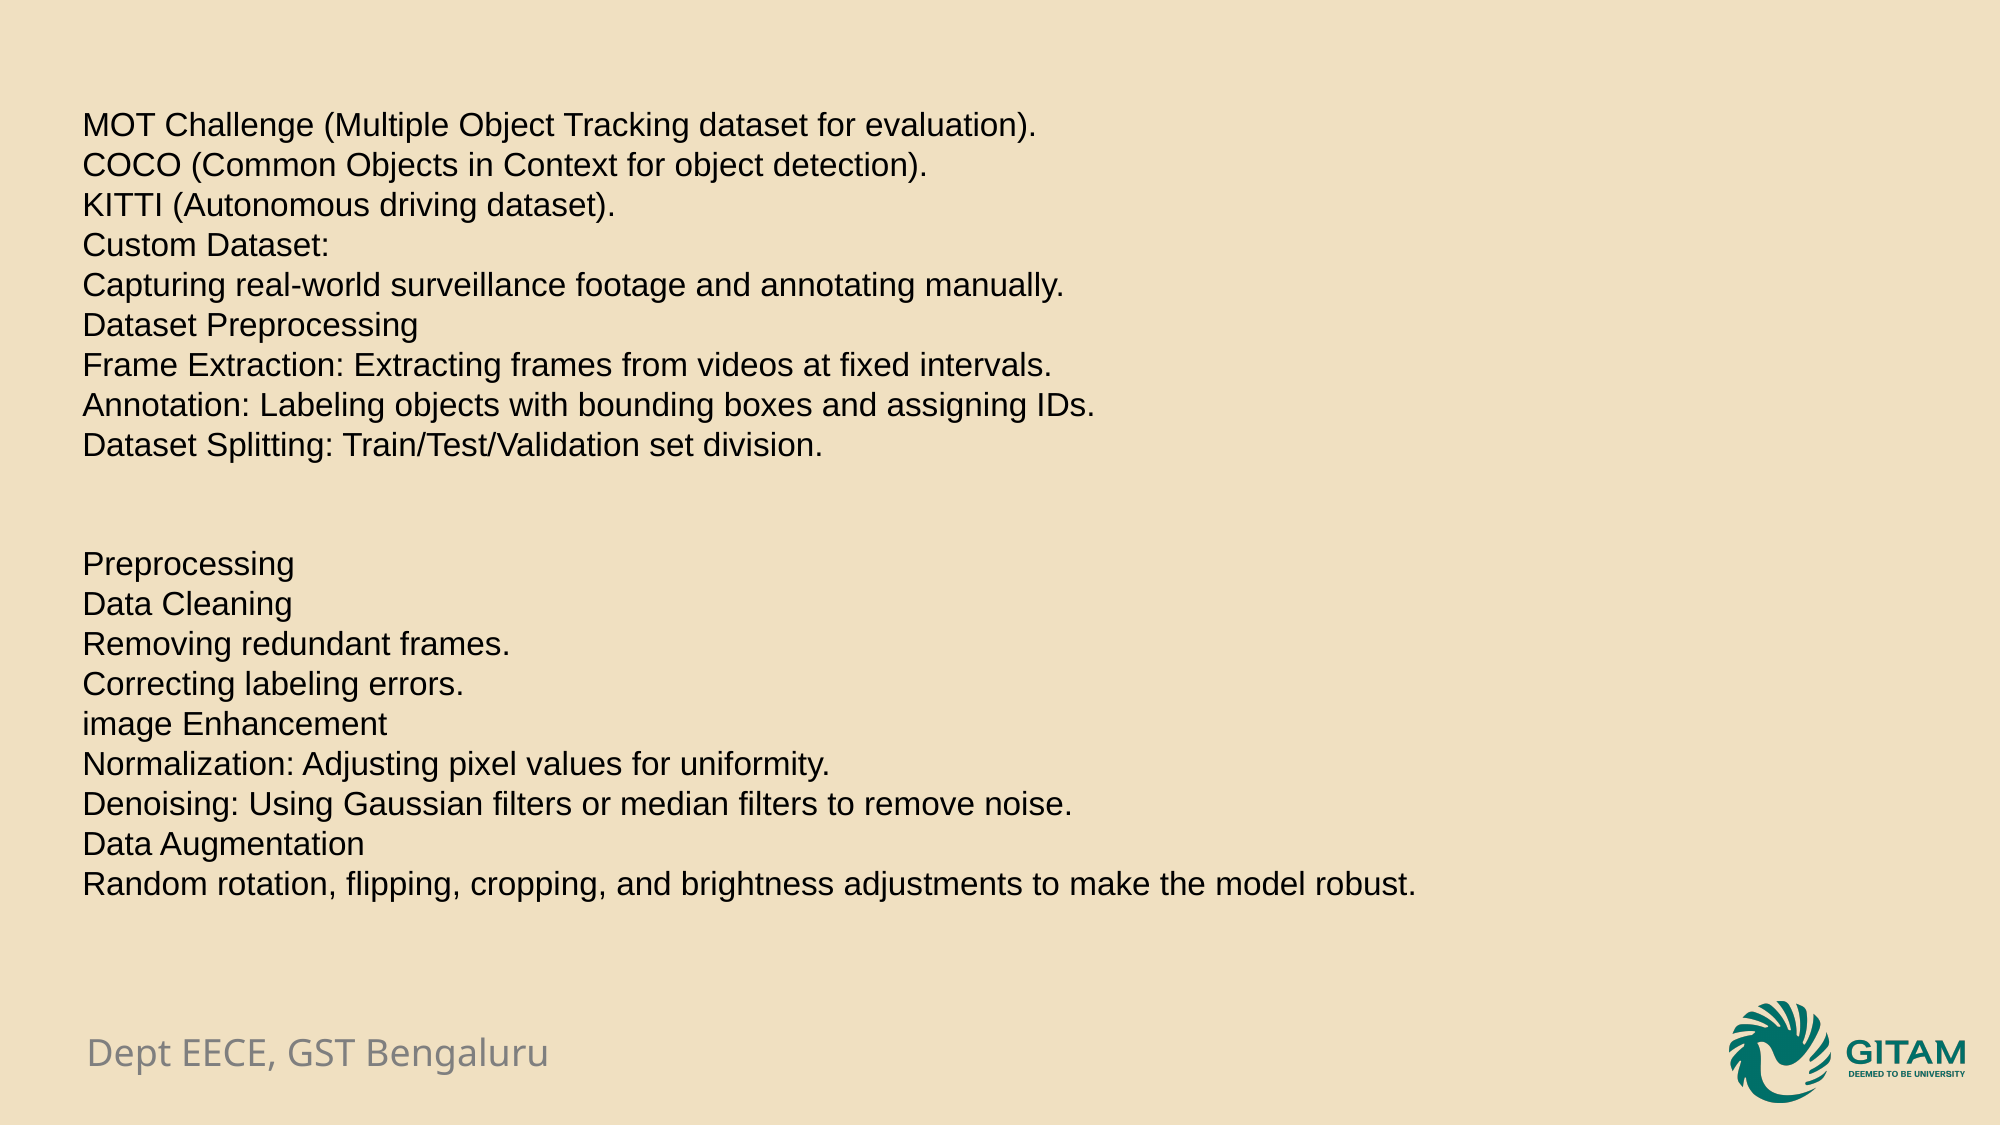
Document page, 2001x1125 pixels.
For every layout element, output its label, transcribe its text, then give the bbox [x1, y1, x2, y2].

text_box MOT Challenge (Multiple Object Tracking dataset for evaluation). COCO (Common Objects in Context for object detection). KITTI (Autonomous driving dataset). Custom Dataset: Capturing real-world surveillance footage and annotating manually. Dataset Preprocessing Frame Extraction: Extracting frames from videos at fixed intervals. Annotation: Labeling objects with bounding boxes and assigning IDs. Dataset Splitting: Train/Test/Validation set division. Preprocessing Data Cleaning Removing redundant frames. Correcting labeling errors. image Enhancement Normalization: Adjusting pixel values for uniformity. Denoising: Using Gaussian filters or median filters to remove noise. Data Augmentation Random rotation, flipping, cropping, and brightness adjustments to make the model robust. [67, 95, 1926, 945]
picture [1729, 1001, 1965, 1103]
